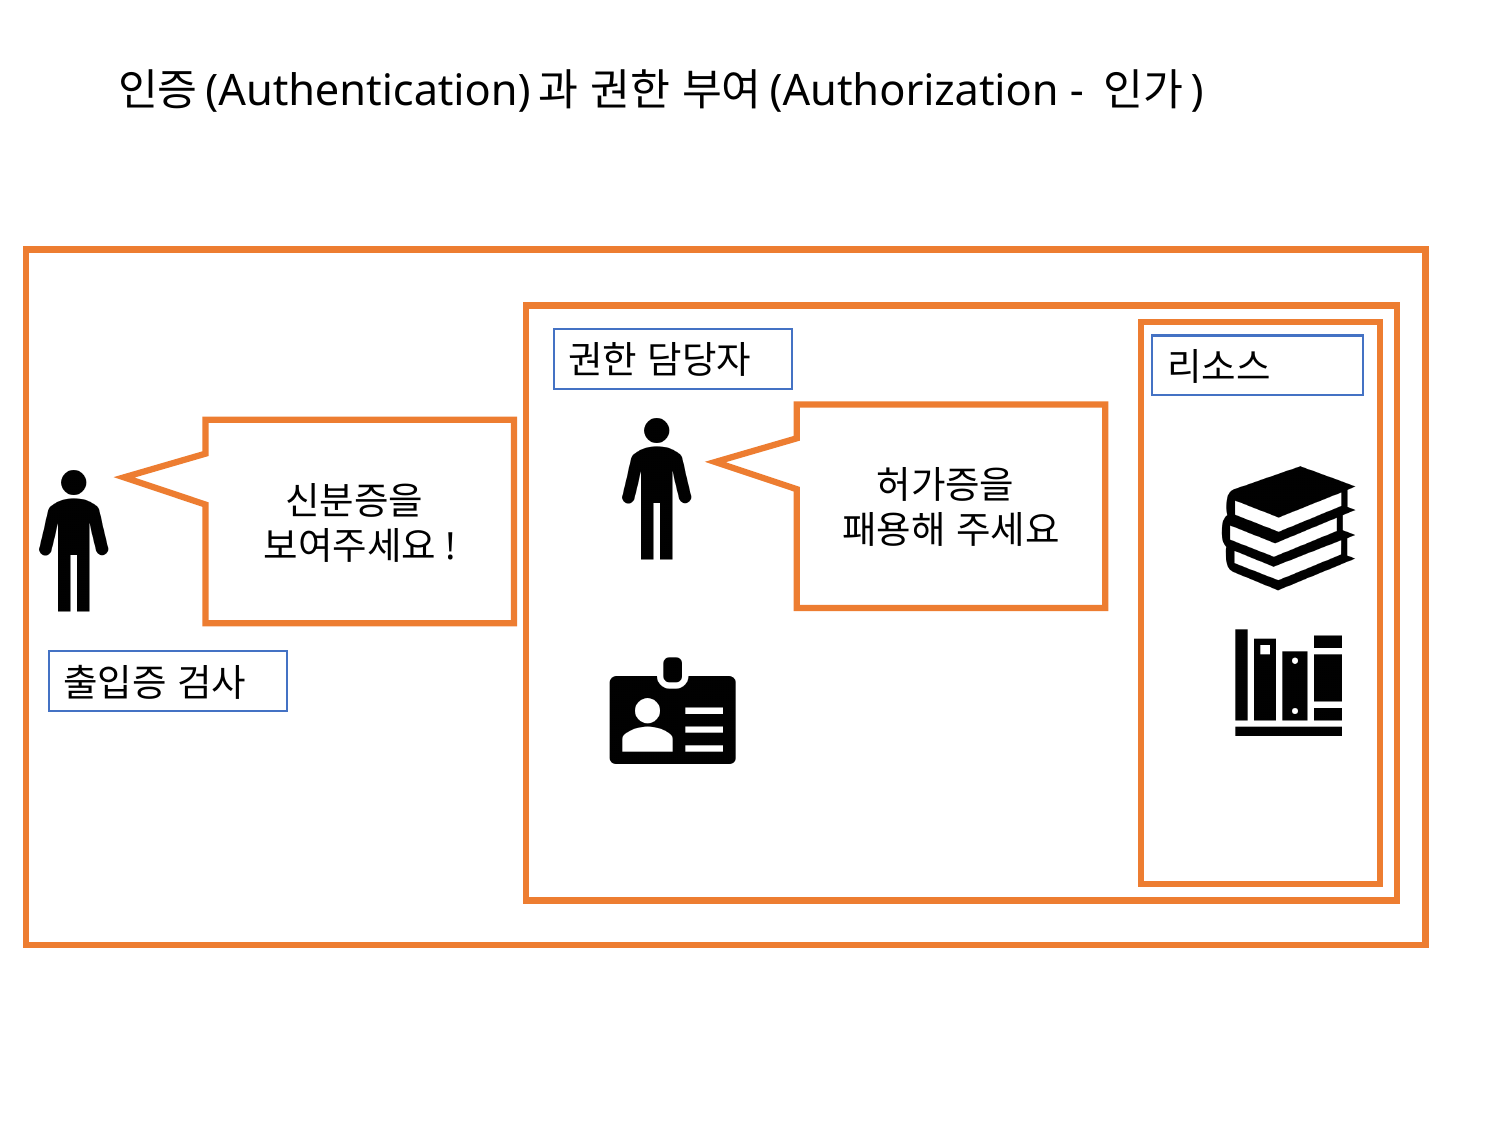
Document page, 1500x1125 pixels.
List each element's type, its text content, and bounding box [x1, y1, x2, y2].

picture [1213, 452, 1364, 603]
text_box [1140, 321, 1381, 885]
title 인증(Authentication)과 권한 부여(Authorization - 인가) [103, 59, 1397, 188]
text_box 허가증을 패용해 주세요 [732, 403, 1107, 610]
text_box 리소스 [1151, 334, 1364, 396]
text_box [25, 248, 1427, 946]
text_box 출입증 검사 [48, 650, 288, 712]
picture [0, 465, 149, 616]
picture [581, 413, 732, 564]
text_box 신분증을 보여주세요! [149, 418, 515, 625]
text_box [525, 304, 1398, 902]
picture [597, 635, 748, 786]
picture [1213, 607, 1364, 758]
